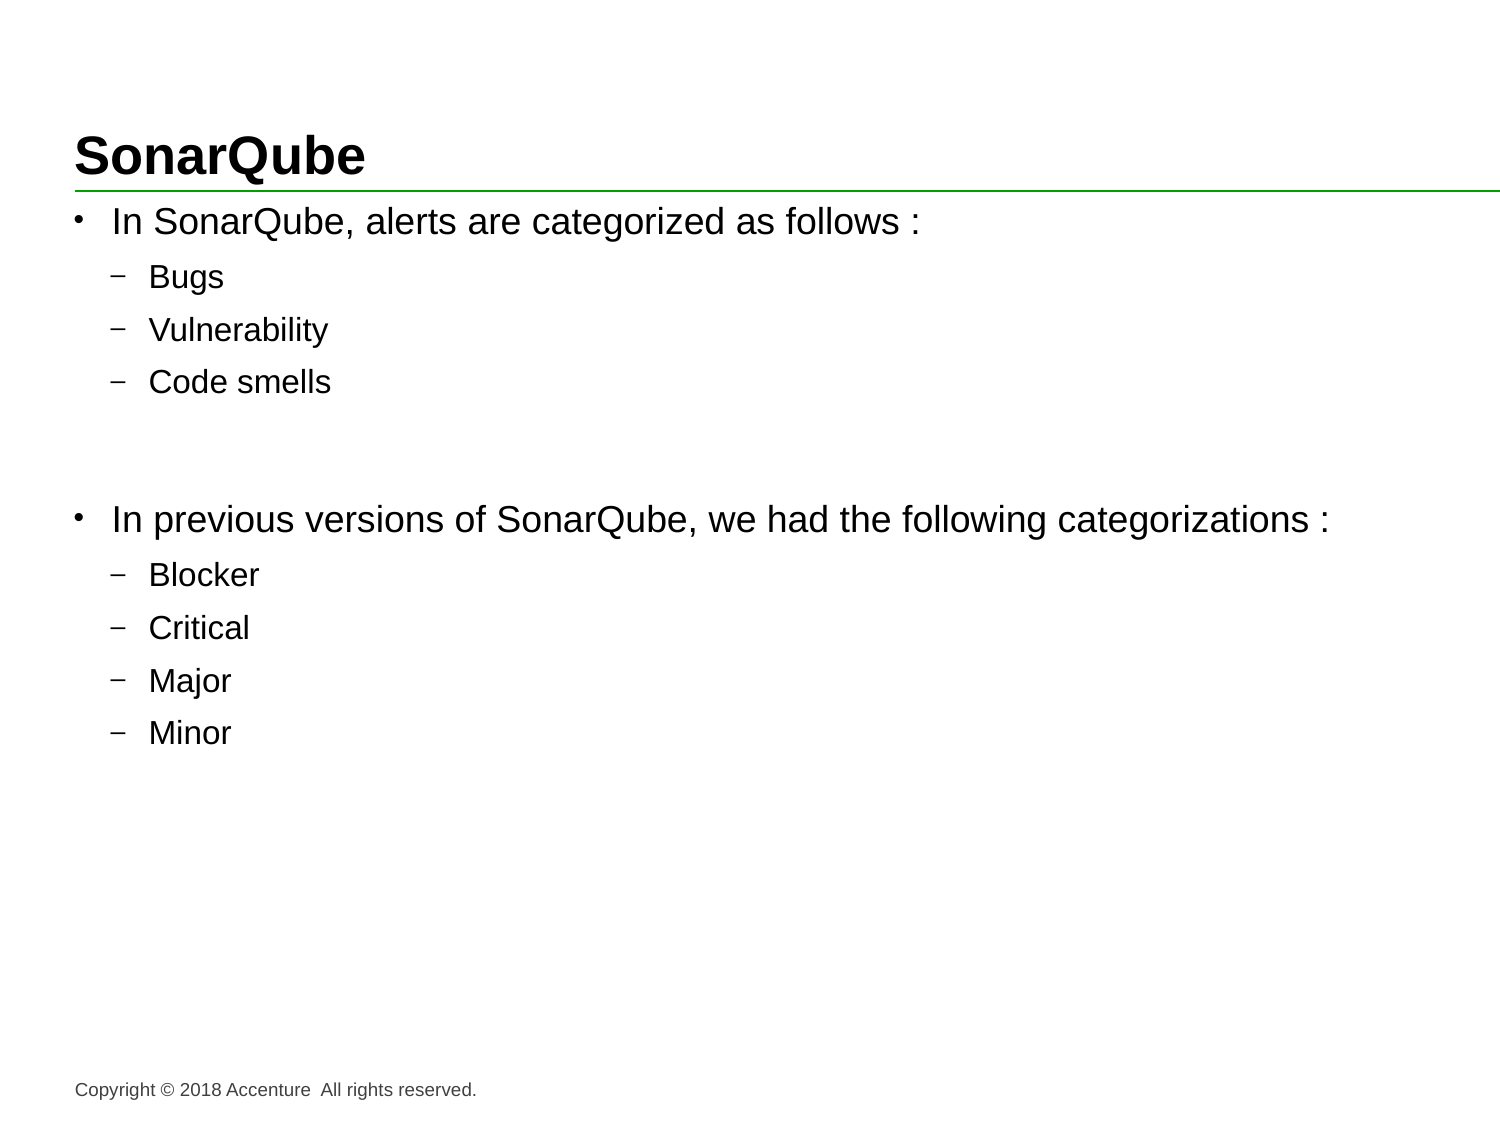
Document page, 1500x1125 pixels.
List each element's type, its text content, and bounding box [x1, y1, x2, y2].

list In SonarQube, alerts are categorized as follows : Bugs Vulnerability Code smells In previous versions of SonarQube, we had the following categorizations : Blocker Critical Major Minor [73, 196, 1424, 1057]
title SonarQube [74, 56, 1421, 186]
footer Copyright © 2018 Accenture All rights reserved. [74, 1078, 741, 1100]
